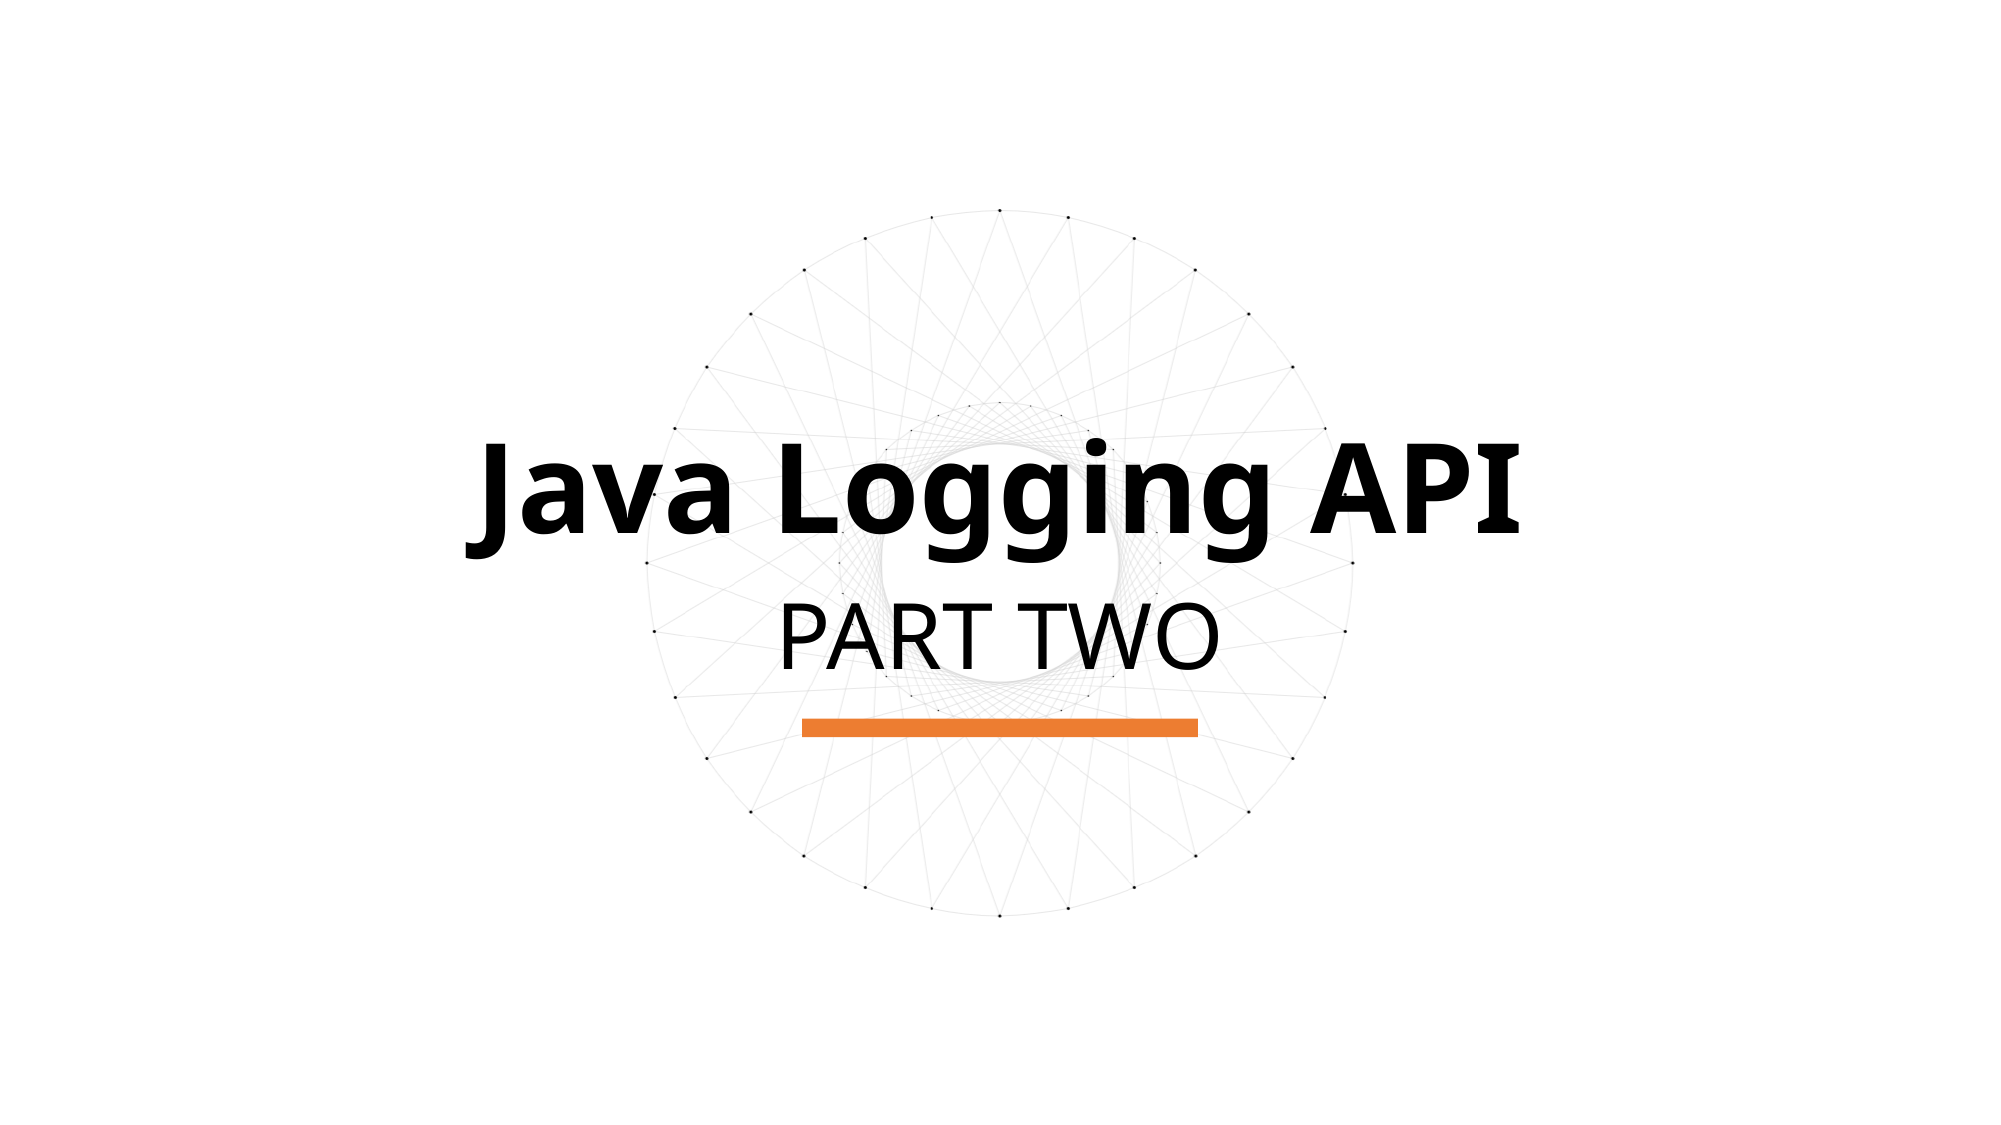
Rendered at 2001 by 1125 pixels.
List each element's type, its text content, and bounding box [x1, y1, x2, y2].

picture [672, 193, 1339, 404]
list PART TWO [381, 581, 1619, 699]
text_box [801, 718, 1199, 738]
picture [663, 699, 1348, 932]
list Java Logging API [381, 404, 1619, 581]
